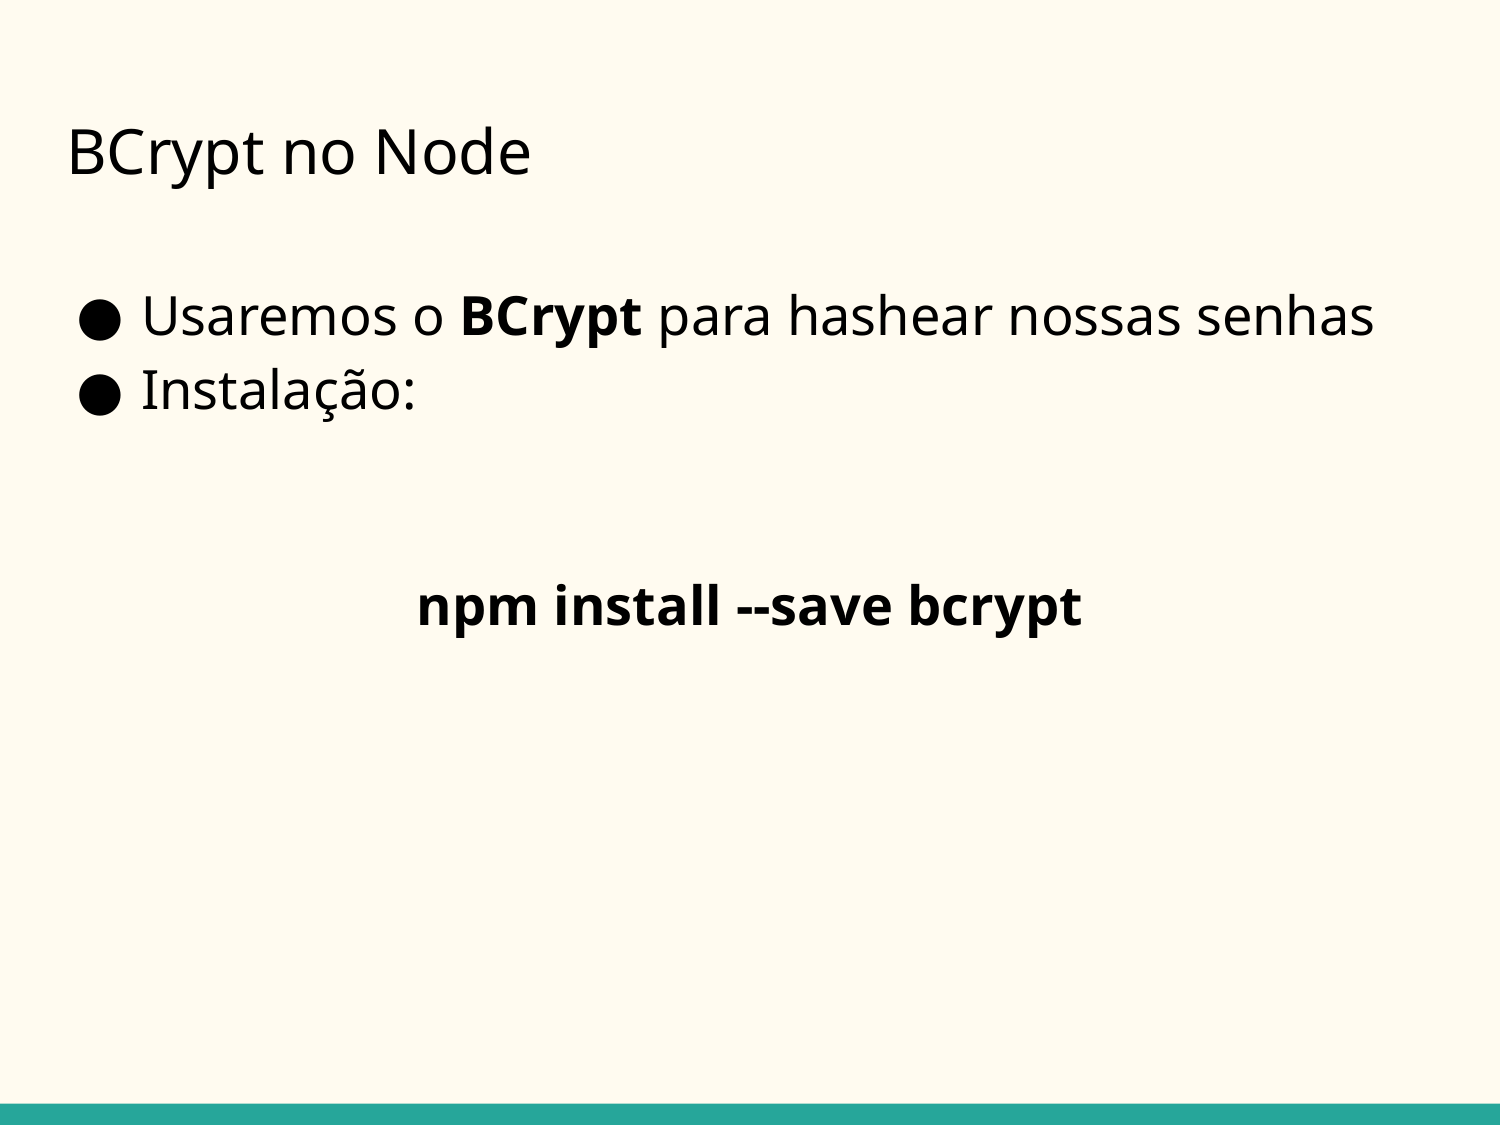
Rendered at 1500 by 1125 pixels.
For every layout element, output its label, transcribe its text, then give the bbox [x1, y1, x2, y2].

title BCrypt no Node [51, 97, 1449, 232]
list Usaremos o BCrypt para hashear nossas senhas Instalação: npm install --save bcrypt [51, 256, 1449, 1000]
